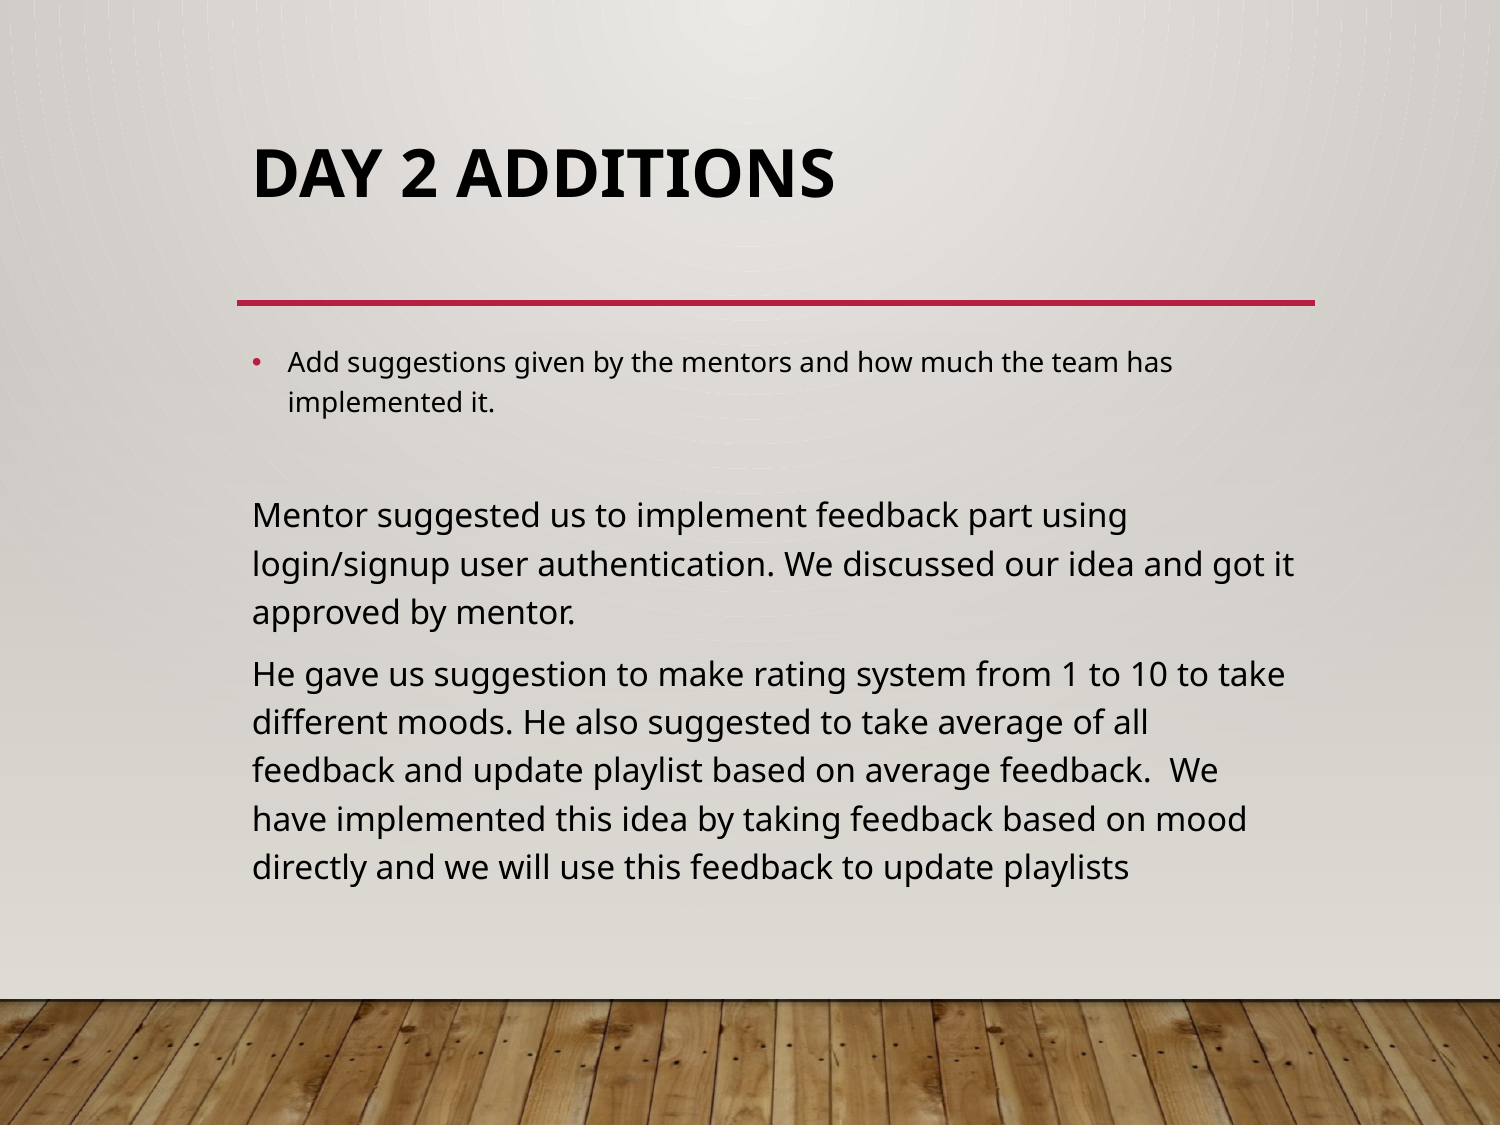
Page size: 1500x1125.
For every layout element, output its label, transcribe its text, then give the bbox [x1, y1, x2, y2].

list Add suggestions given by the mentors and how much the team has implemented it. Mentor suggested us to implement feedback part using login/signup user authentication. We discussed our idea and got it approved by mentor. He gave us suggestion to make rating system from 1 to 10 to take different moods. He also suggested to take average of all feedback and update playlist based on average feedback. We have implemented this idea by taking feedback based on mood directly and we will use this feedback to update playlists [236, 330, 1315, 897]
title Day 2 additions [236, 131, 1315, 305]
picture [0, 999, 1500, 1125]
